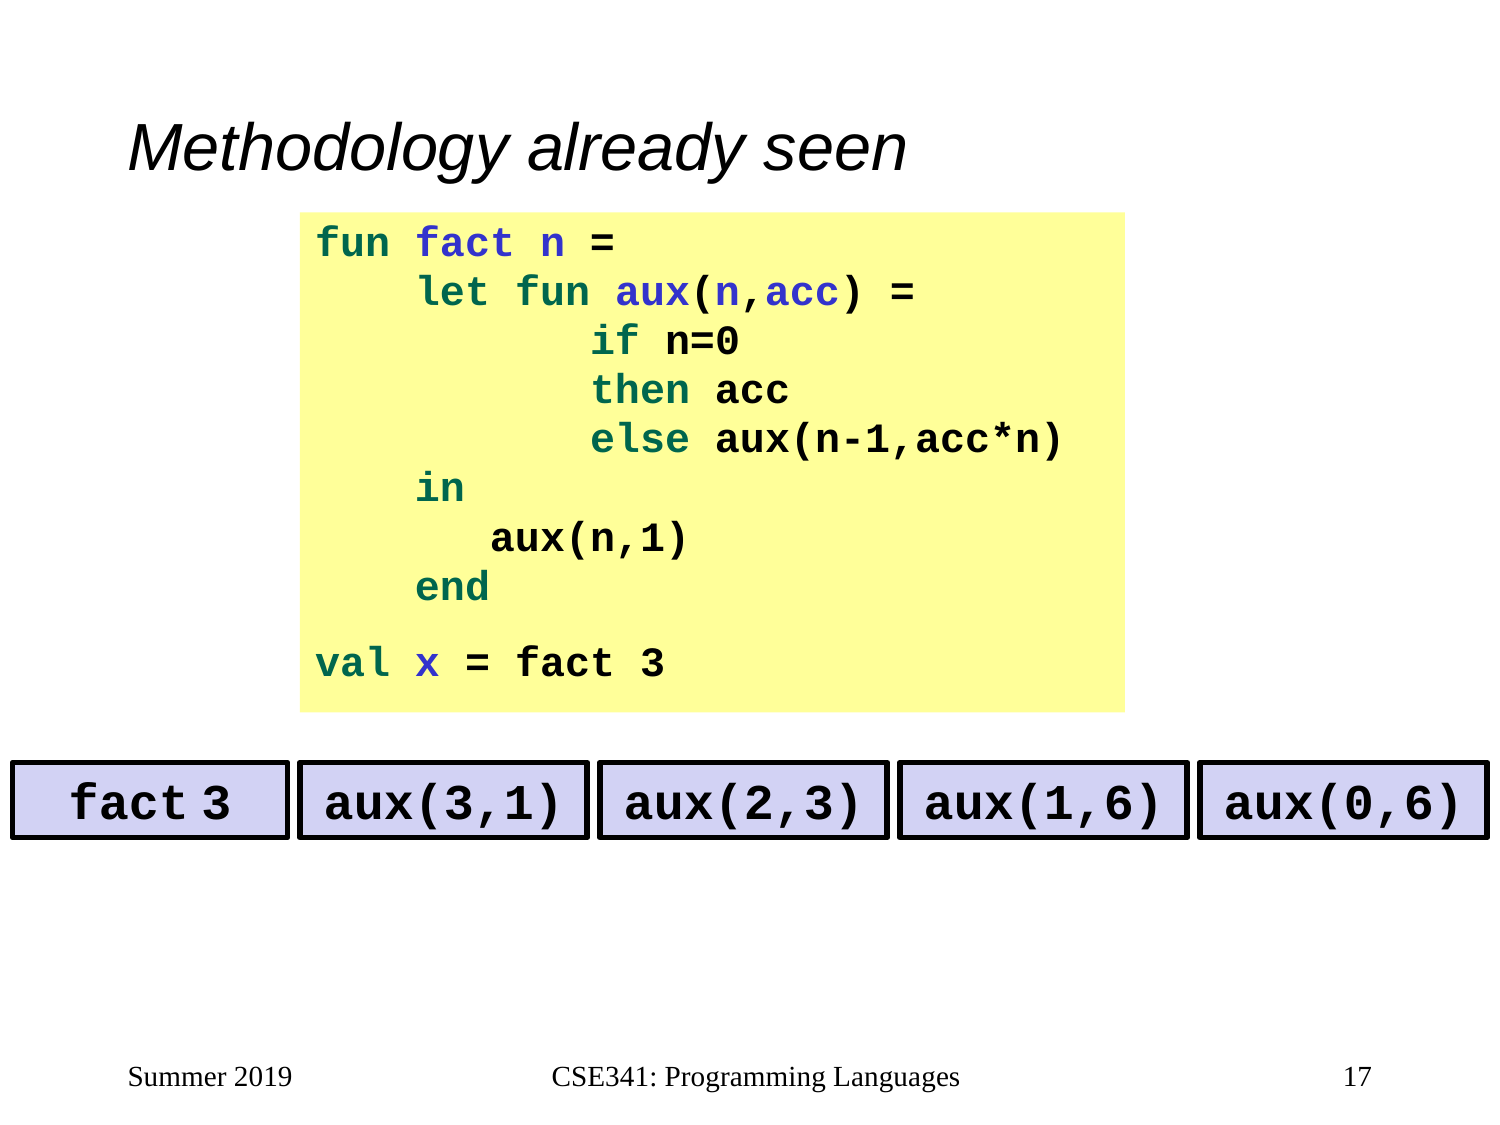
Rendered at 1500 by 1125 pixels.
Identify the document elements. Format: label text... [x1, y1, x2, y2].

footer CSE341: Programming Languages [474, 1049, 1038, 1125]
slide_number 17 [1074, 1049, 1388, 1125]
text_box fun fact n = let fun aux(n,acc) = if n=0 then acc else aux(n-1,acc*n) in aux(n,1) end val x = fact 3 [299, 212, 1125, 713]
text_box aux(1,6) [899, 762, 1188, 838]
text_box aux(3,1) [299, 762, 588, 838]
text_box aux(0,6) [1199, 762, 1488, 838]
title Methodology already seen [112, 49, 1388, 238]
text_box aux(2,3) [599, 762, 888, 838]
text_box fact 3 [12, 762, 288, 838]
slide_number Summer 2019 [112, 1049, 426, 1125]
